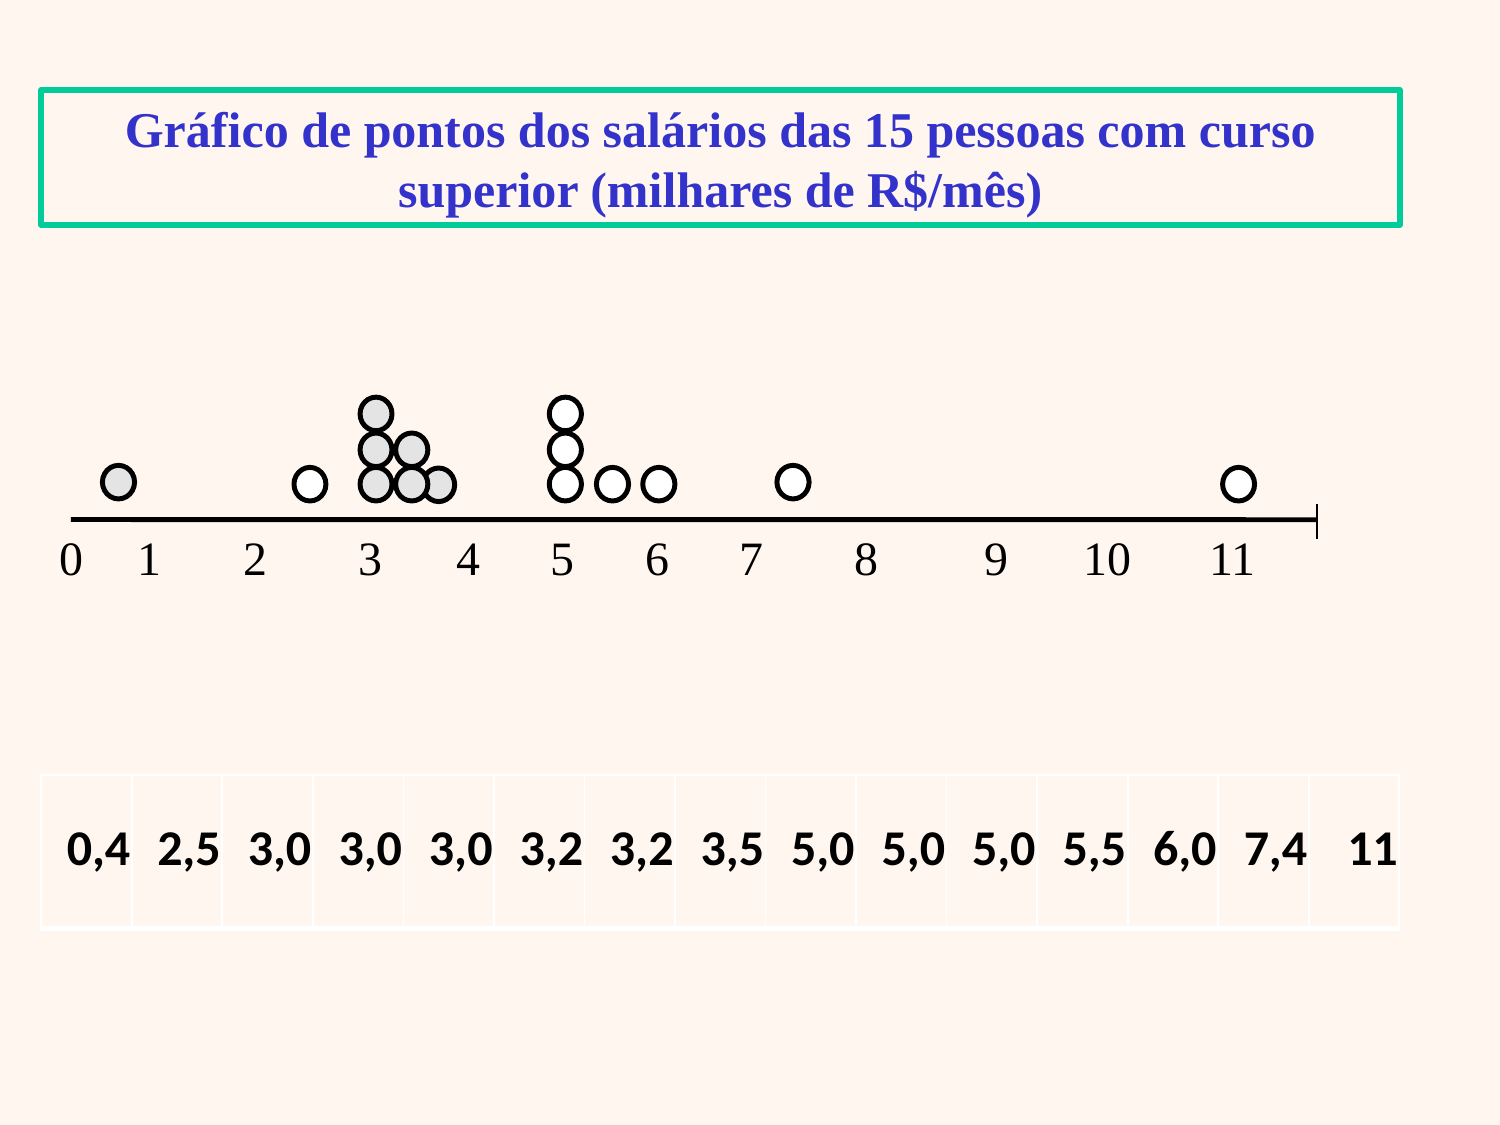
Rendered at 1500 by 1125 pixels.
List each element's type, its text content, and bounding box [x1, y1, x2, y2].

table_header 11 [1310, 776, 1398, 926]
table_header 3,0 [223, 776, 312, 926]
table_header 5,0 [947, 776, 1036, 926]
table_header 5,0 [857, 776, 946, 926]
table_header 0,4 [42, 776, 131, 926]
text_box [58, 396, 1318, 586]
table_header 5,5 [1038, 776, 1127, 926]
table_header 3,5 [676, 776, 765, 926]
table_header 7,4 [1219, 776, 1308, 926]
table_header 3,2 [585, 776, 674, 926]
table_header 3,0 [314, 776, 403, 926]
table_header 6,0 [1129, 776, 1217, 926]
table_header 3,0 [404, 776, 493, 926]
text_box Gráfico de pontos dos salários das 15 pessoas com curso superior (milhares de R$/mês) [41, 89, 1400, 225]
table_header 3,2 [495, 776, 584, 926]
table_header 2,5 [133, 776, 221, 926]
table_header 5,0 [766, 776, 855, 926]
